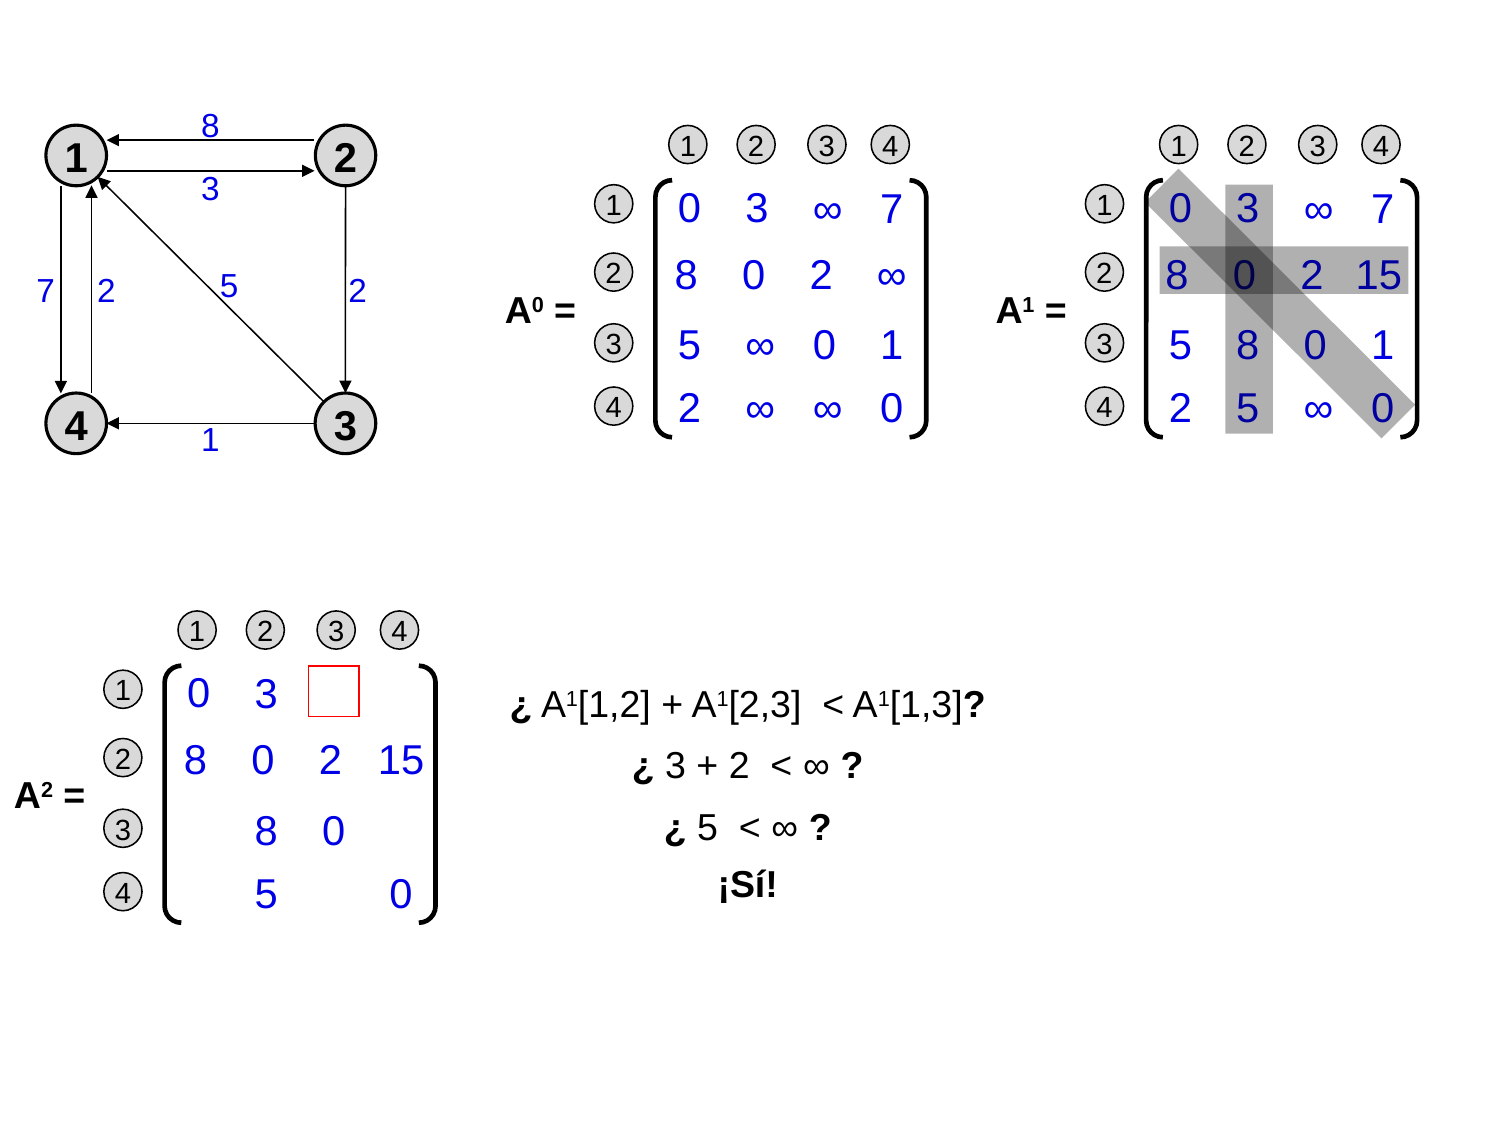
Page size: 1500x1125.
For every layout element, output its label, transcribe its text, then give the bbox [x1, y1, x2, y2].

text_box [0, 610, 436, 923]
text_box ¿ 5 < ∞ ? [490, 802, 1006, 848]
text_box ¿ A1[1,2] + A1[2,3] < A1[1,3]? [490, 680, 1006, 726]
text_box ¡Sí! [490, 859, 1006, 905]
text_box ¿ 3 + 2 < ∞ ? [490, 740, 1006, 786]
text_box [488, 125, 927, 438]
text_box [36, 104, 376, 459]
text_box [979, 125, 1418, 438]
